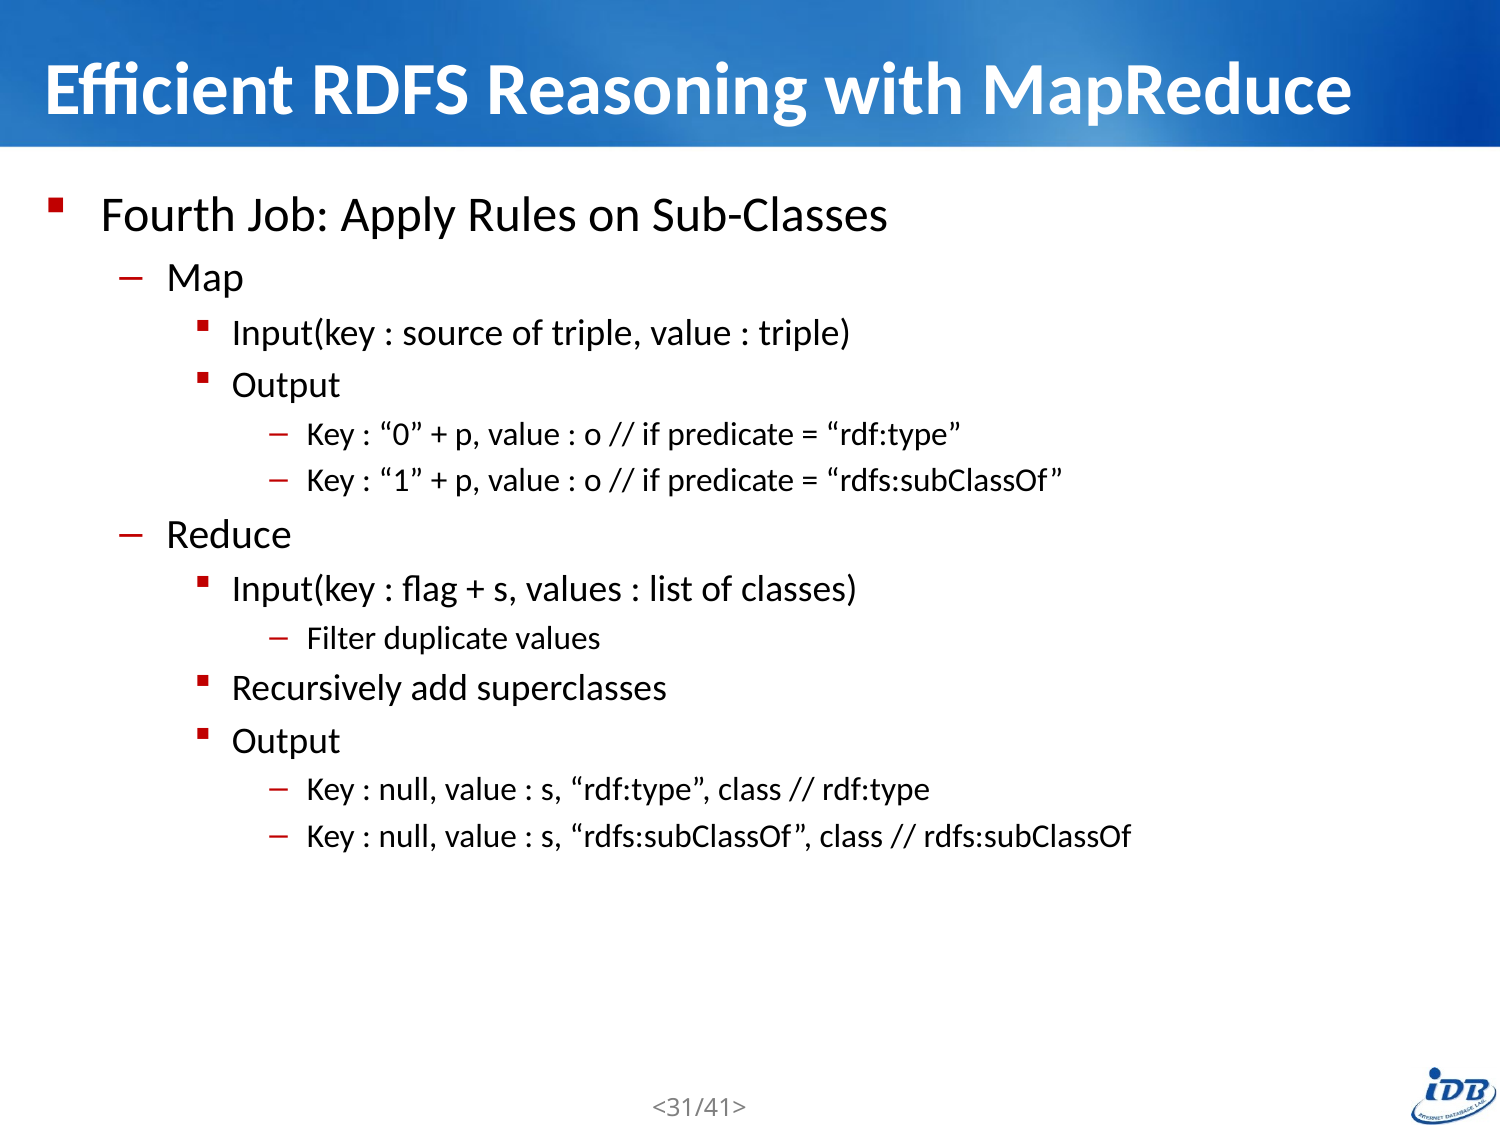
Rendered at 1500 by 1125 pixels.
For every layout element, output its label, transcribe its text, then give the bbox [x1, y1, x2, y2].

list Fourth Job: Apply Rules on Sub-Classes Map Input(key : source of triple, value : triple) Output Key : “0” + p, value : o // if predicate = “rdf:type” Key : “1” + p, value : o // if predicate = “rdfs:subClassOf” Reduce Input(key : flag + s, values : list of classes) Filter duplicate values Recursively add superclasses Output Key : null, value : s, “rdf:type”, class // rdf:type Key : null, value : s, “rdfs:subClassOf”, class // rdfs:subClassOf [29, 174, 1471, 1071]
title Efficient RDFS Reasoning with MapReduce [29, 19, 1471, 149]
picture [0, 0, 1500, 1125]
